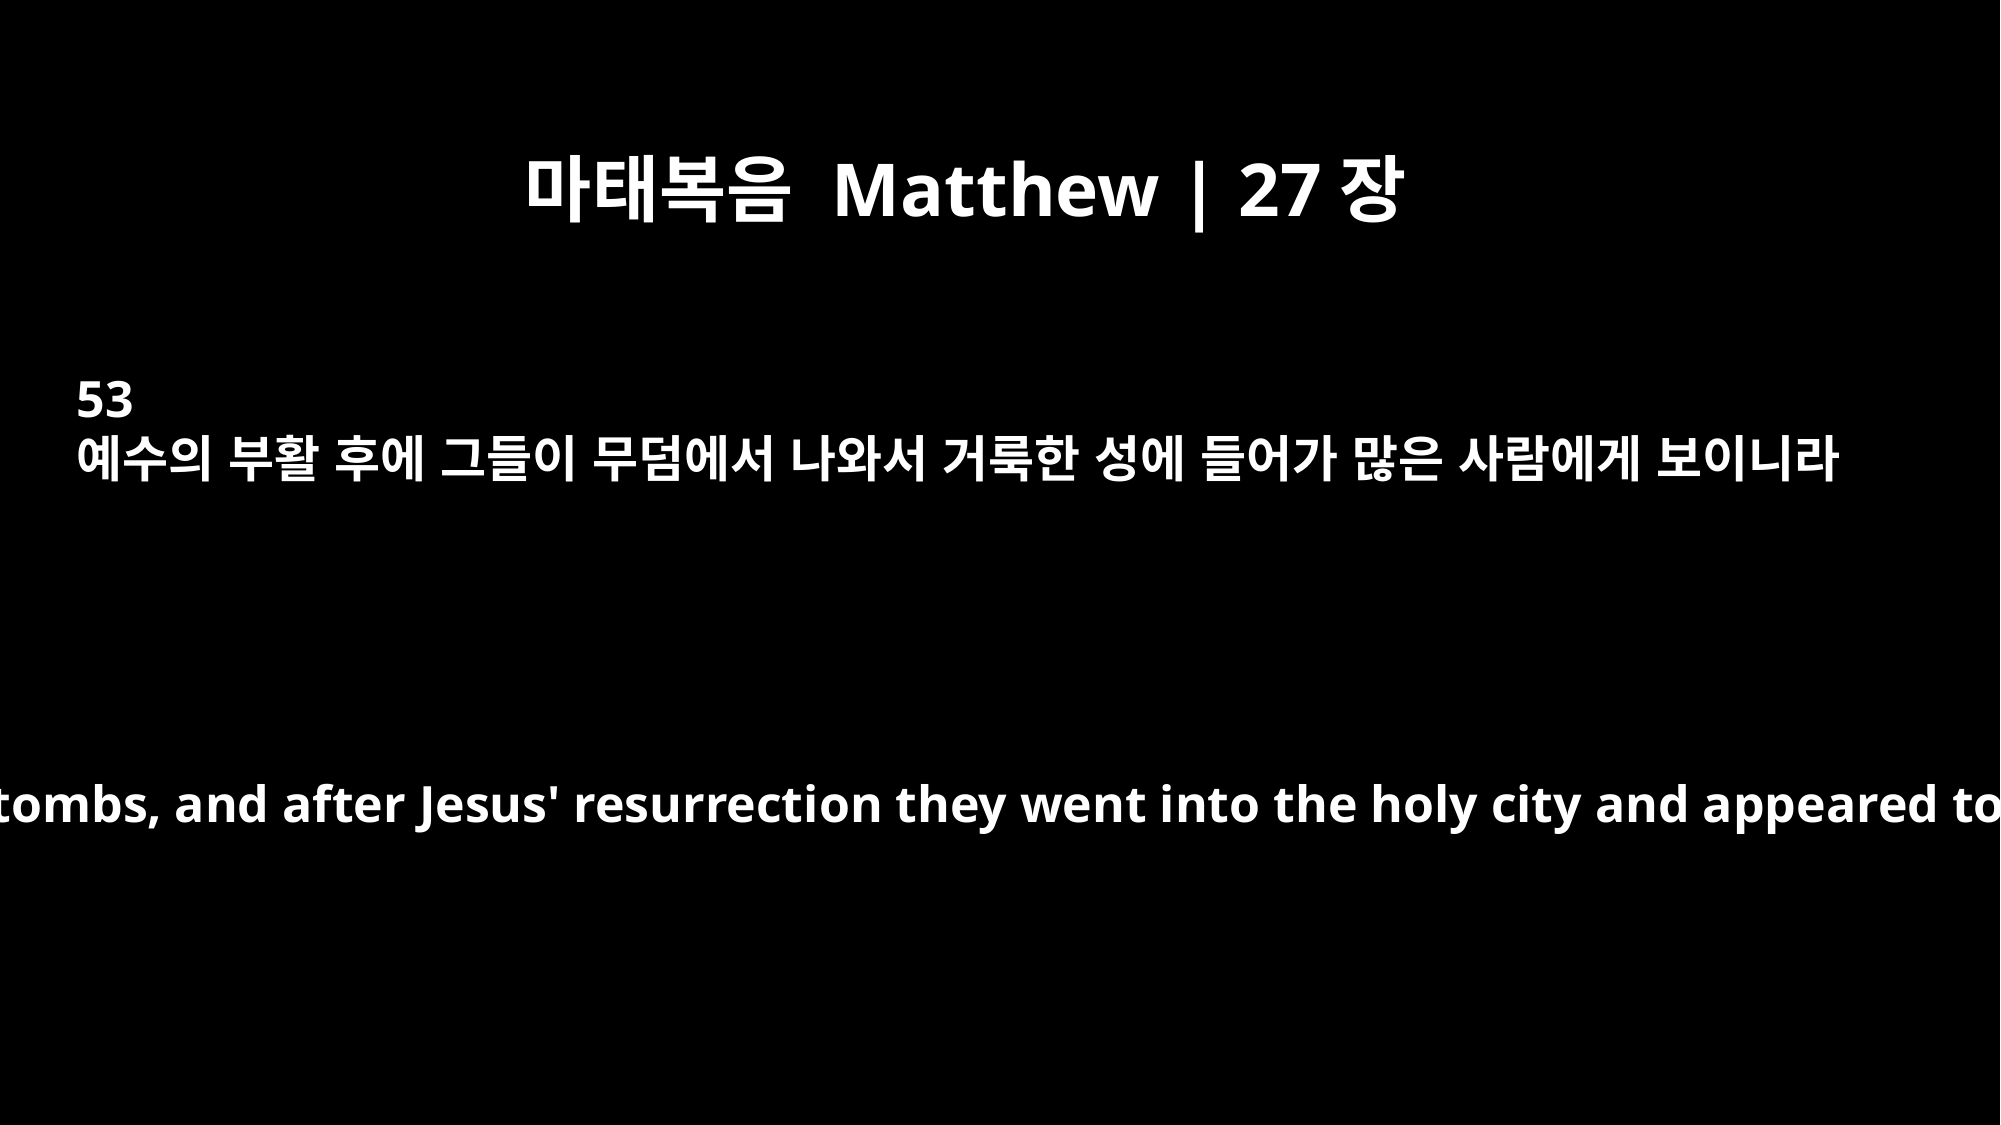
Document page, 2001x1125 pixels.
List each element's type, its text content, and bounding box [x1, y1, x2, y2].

text_box 53 예수의 부활 후에 그들이 무덤에서 나와서 거룩한 성에 들어가 많은 사람에게 보이니라 [61, 359, 1856, 495]
text_box 마태복음 Matthew | 27장 [510, 136, 1422, 239]
text_box They came out of the tombs, and after Jesus' resurrection they went into the holy city and appeared to many people. [0, 764, 2000, 840]
